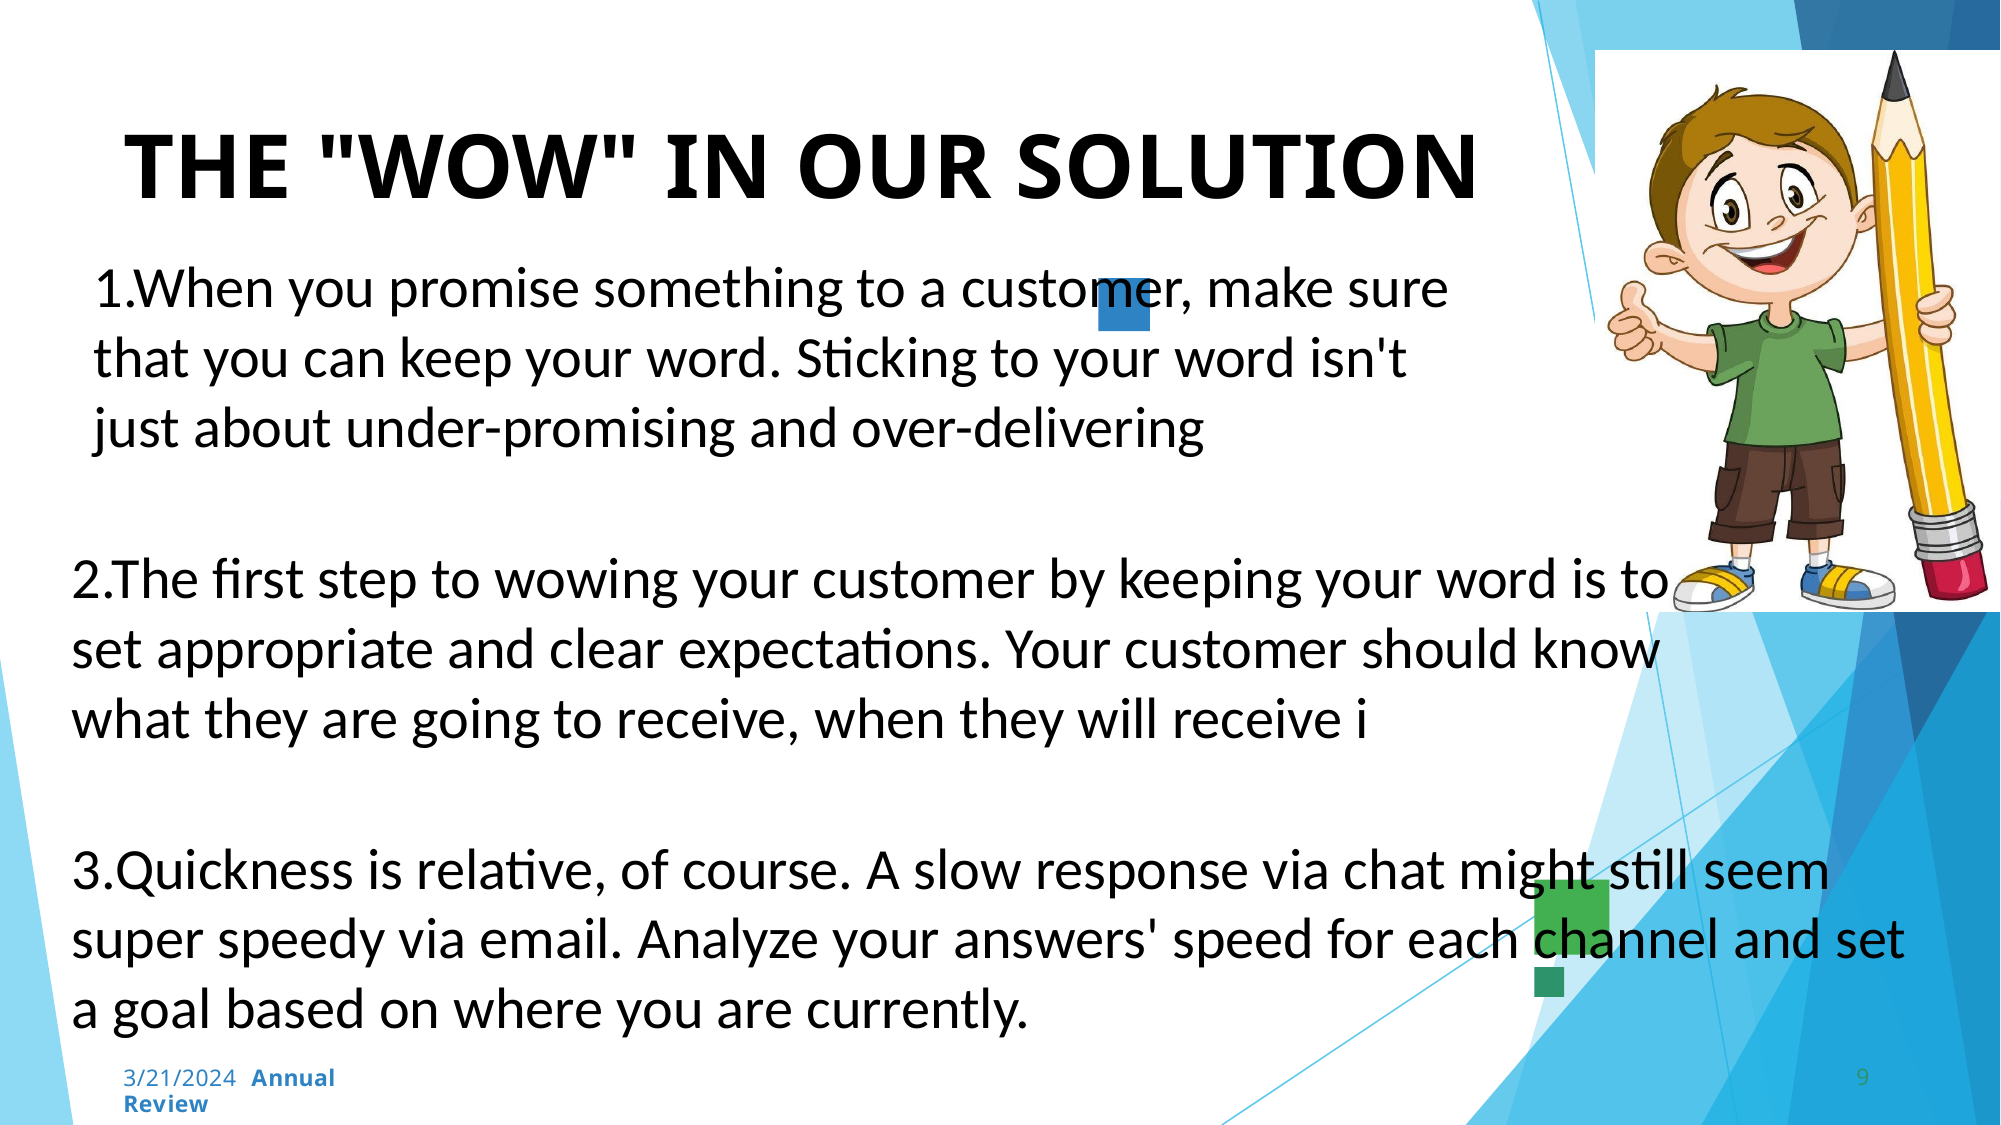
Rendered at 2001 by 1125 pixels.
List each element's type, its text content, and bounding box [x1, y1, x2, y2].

text_box [449, 386, 1589, 533]
text_box 3/21/2024 Annual Review [123, 1063, 415, 1118]
picture [1595, 50, 2000, 612]
text_box 2.The first step to wowing your customer by keeping your word is to set appropriate and clear expectations. Your customer should know what they are going to receive, when they will receive i [57, 533, 1690, 758]
title THE "WOW" IN OUR SOLUTION [121, 107, 1513, 298]
text_box 3.Quickness is relative, of course. A slow response via chat might still seem super speedy via email. Analyze your answers' speed for each channel and set a goal based on where you are currently. [56, 823, 1943, 1048]
text_box 9 [1849, 1061, 1888, 1095]
text_box 1.When you promise something to a customer, make sure that you can keep your word. Sticking to your word isn't just about under-promising and over-delivering [78, 241, 1492, 466]
